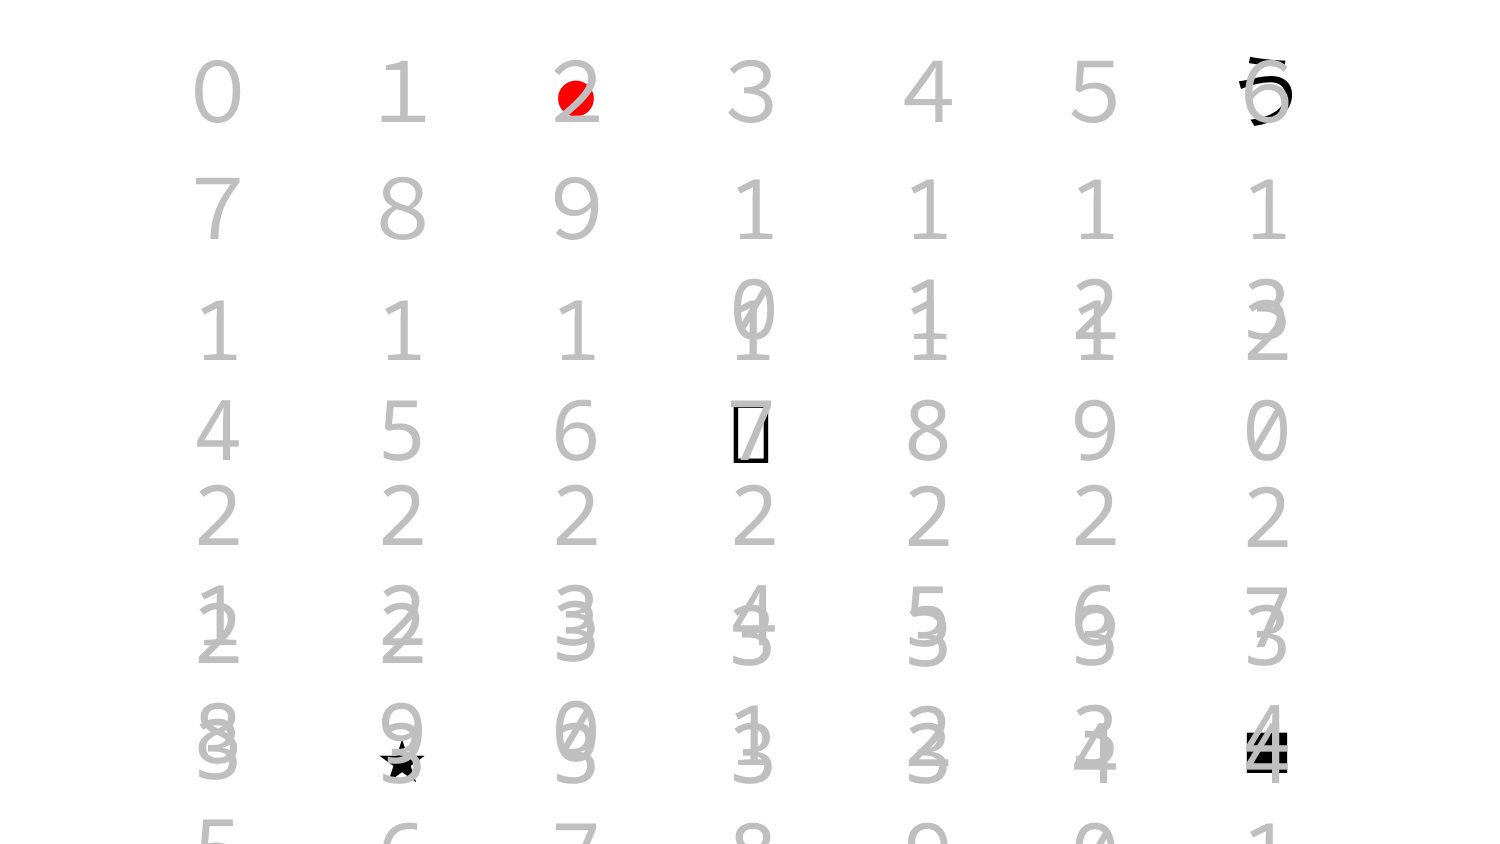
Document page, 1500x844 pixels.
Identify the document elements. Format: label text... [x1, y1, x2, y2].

text_box 31 [693, 574, 812, 693]
text_box 20 [1208, 269, 1327, 388]
text_box 38 [694, 692, 813, 811]
text_box ➕ [671, 362, 832, 497]
text_box 18 [869, 269, 988, 388]
text_box 36 [343, 692, 462, 811]
text_box 30 [517, 574, 636, 690]
text_box ２ [517, 32, 636, 151]
text_box ６ [1208, 32, 1327, 148]
text_box 40 [1036, 692, 1155, 811]
text_box ９ [517, 151, 636, 267]
text_box 21 [159, 454, 278, 573]
text_box 22 [343, 454, 462, 573]
text_box ７ [159, 151, 278, 267]
text_box 33 [1036, 574, 1155, 692]
text_box 13 [1208, 148, 1327, 267]
text_box 12 [1036, 151, 1155, 267]
text_box 19 [1036, 269, 1155, 388]
text_box 34 [1208, 575, 1327, 692]
text_box １ [343, 32, 462, 151]
text_box 24 [695, 454, 814, 573]
text_box 41 [1208, 692, 1327, 811]
text_box 14 [159, 269, 278, 388]
text_box 32 [869, 576, 988, 692]
text_box 15 [343, 269, 462, 388]
text_box 28 [159, 573, 278, 689]
text_box 17 [692, 269, 811, 388]
text_box 16 [517, 269, 636, 388]
text_box ０ [159, 32, 278, 151]
text_box 11 [869, 151, 988, 267]
text_box ３ [693, 32, 812, 151]
text_box 27 [1208, 457, 1327, 575]
text_box 25 [869, 456, 988, 575]
text_box 29 [343, 573, 462, 691]
text_box ４ [869, 32, 988, 151]
text_box 39 [869, 692, 988, 811]
text_box 26 [1036, 454, 1155, 573]
text_box ８ [343, 151, 462, 267]
text_box 35 [159, 689, 278, 808]
text_box 10 [695, 148, 814, 267]
text_box 23 [517, 455, 636, 574]
text_box ５ [1036, 32, 1155, 151]
text_box 37 [517, 692, 636, 811]
